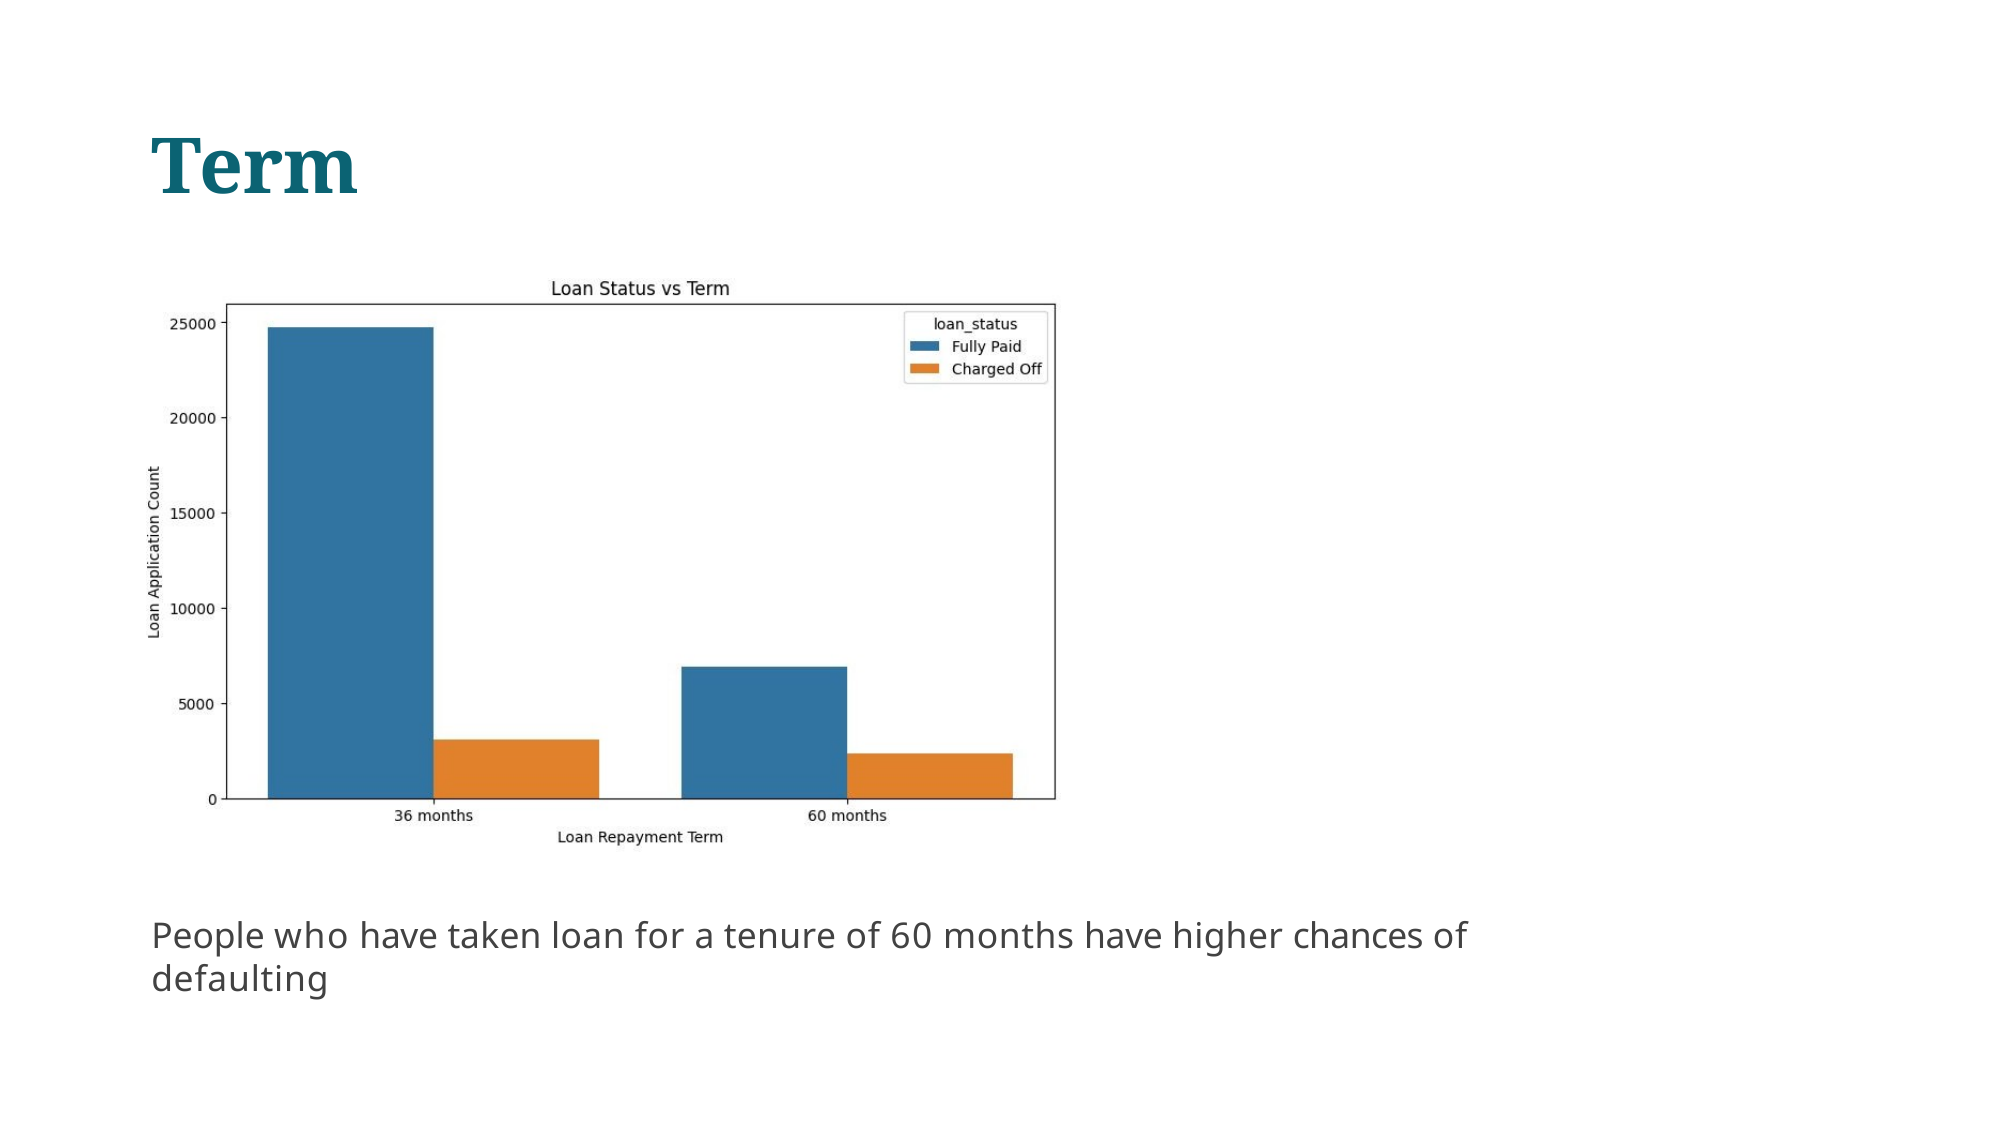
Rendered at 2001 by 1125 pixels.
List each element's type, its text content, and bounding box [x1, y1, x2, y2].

picture [145, 278, 1061, 852]
text_box People who have taken loan for a tenure of 60 months have higher chances of defaulting [149, 910, 1558, 998]
title Term [149, 114, 369, 277]
